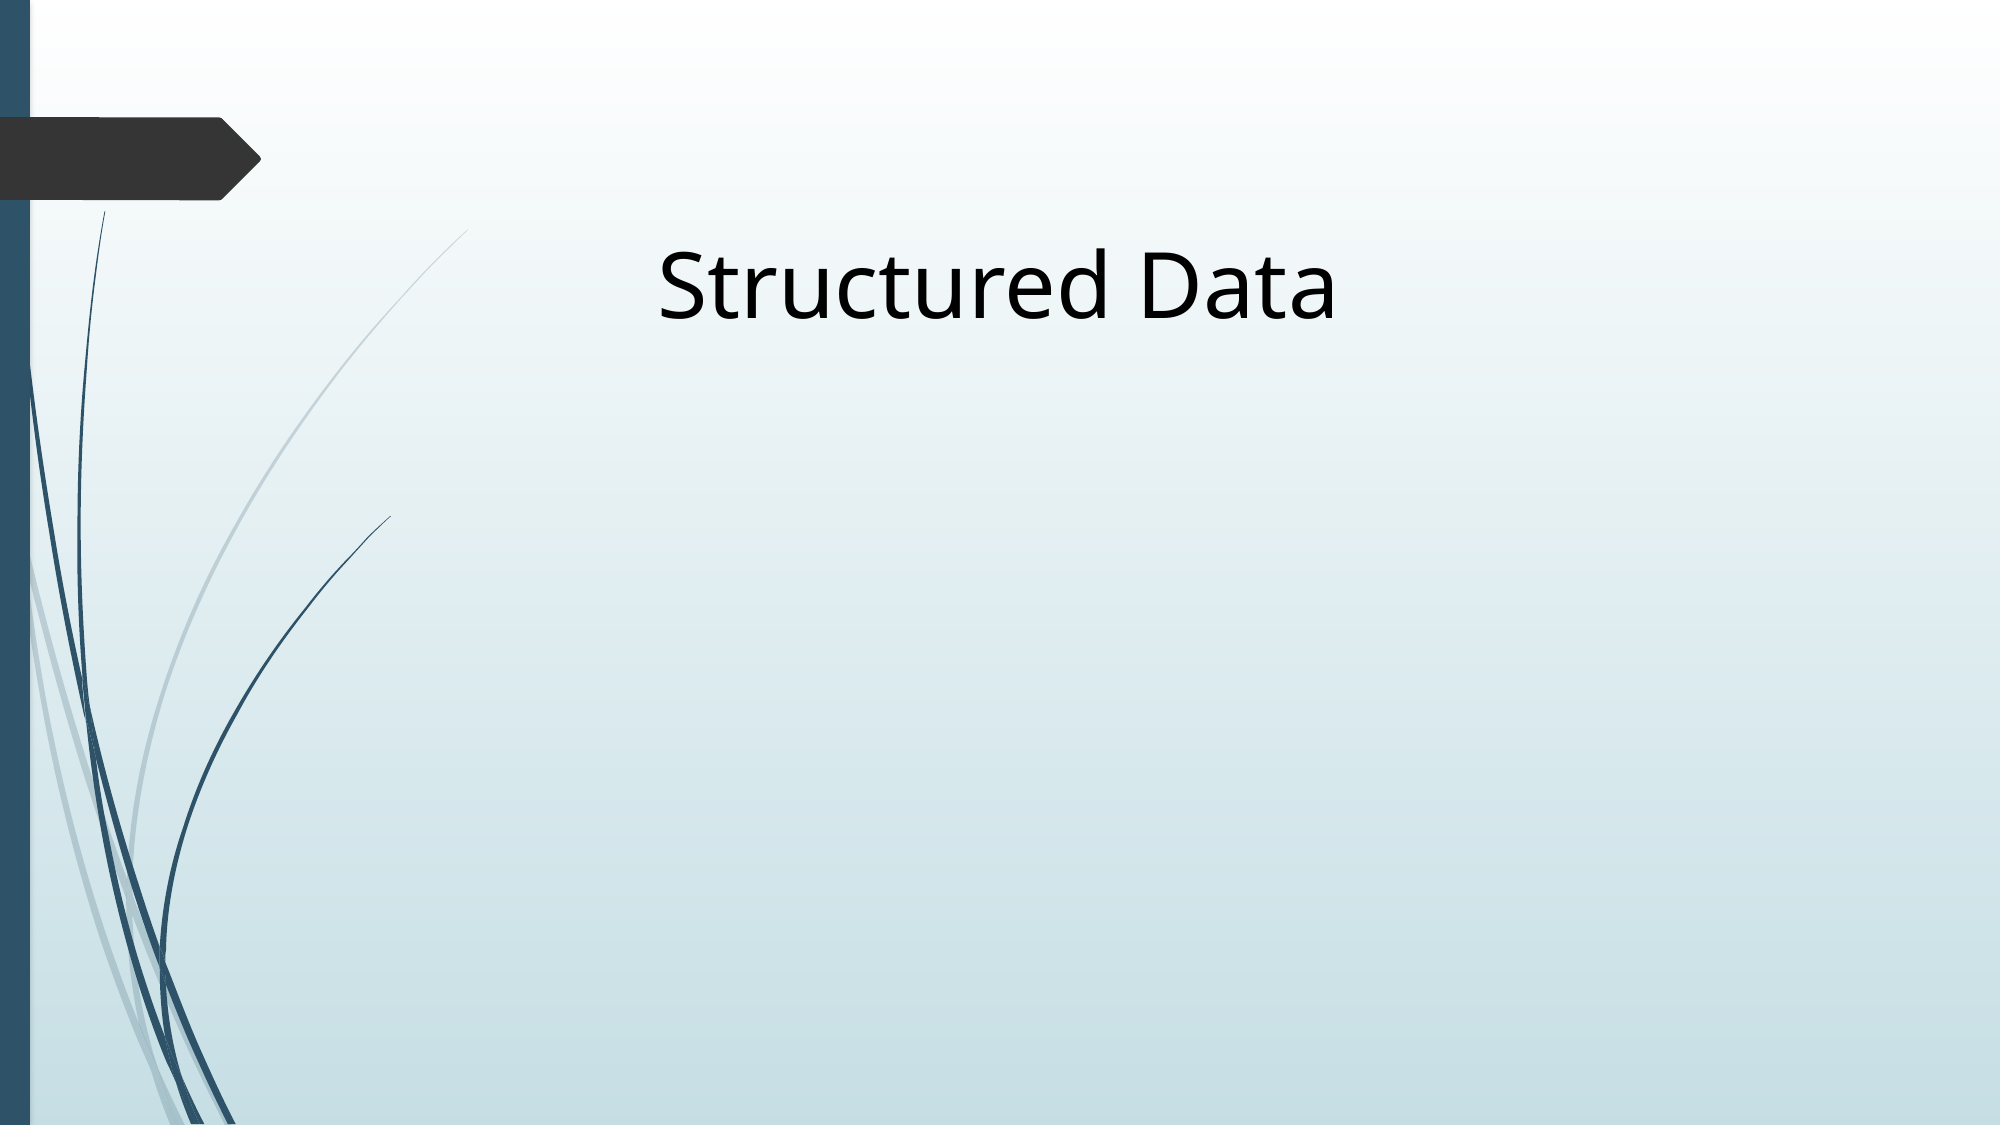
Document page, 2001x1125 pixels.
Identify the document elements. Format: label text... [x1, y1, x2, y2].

text_box Structured Data [642, 219, 1355, 345]
